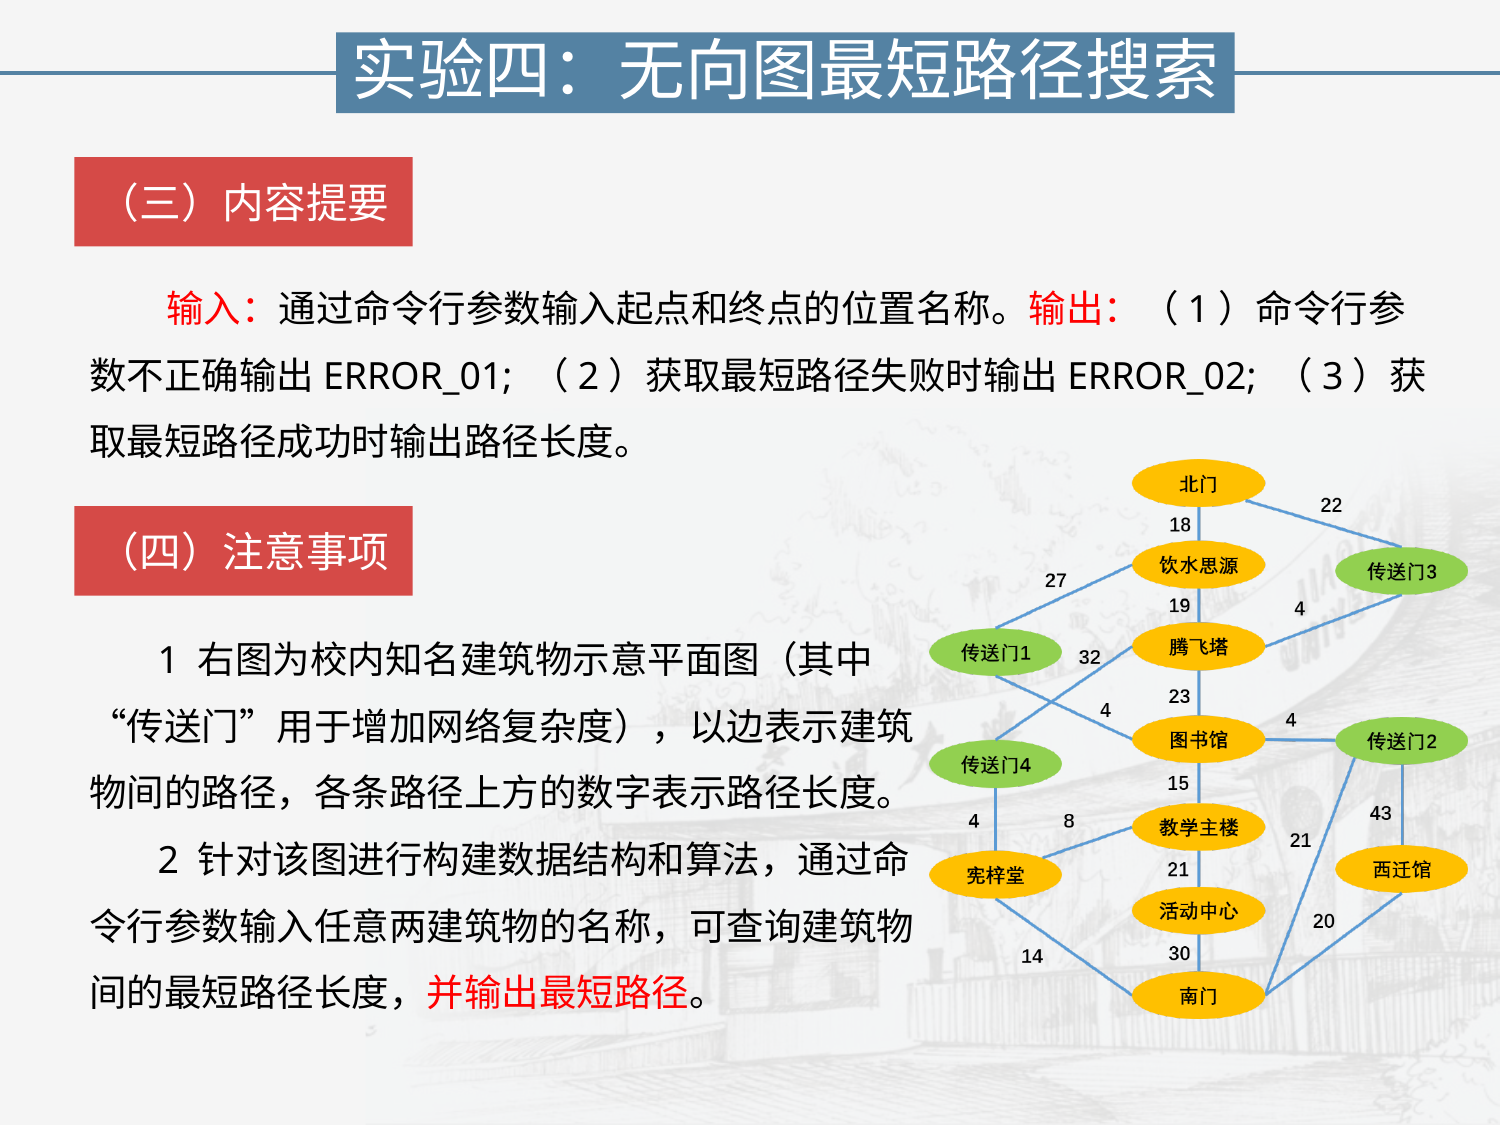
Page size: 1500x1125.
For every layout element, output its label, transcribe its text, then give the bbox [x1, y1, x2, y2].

text_box （三）内容提要 [73, 156, 414, 248]
text_box （四）注意事项 [73, 505, 414, 597]
text_box 输入：通过命令行参数输入起点和终点的位置名称。输出：（1）命令行参数不正确输出ERROR_01; （2）获取最短路径失败时输出ERROR_02; （3）获取最短路径成功时输出路径长度。 [74, 255, 1443, 471]
picture [929, 459, 1468, 1019]
text_box 实验四：无向图最短路径搜索 [336, 32, 1235, 114]
text_box 1 右图为校内知名建筑物示意平面图（其中“传送门”用于增加网络复杂度），以边表示建筑物间的路径，各条路径上方的数字表示路径长度。 2 针对该图进行构建数据结构和算法，通过命令行参数输入任意两建筑物的名称，可查询建筑物间的最短路径长度，并输出最短路径。 [74, 606, 955, 1022]
